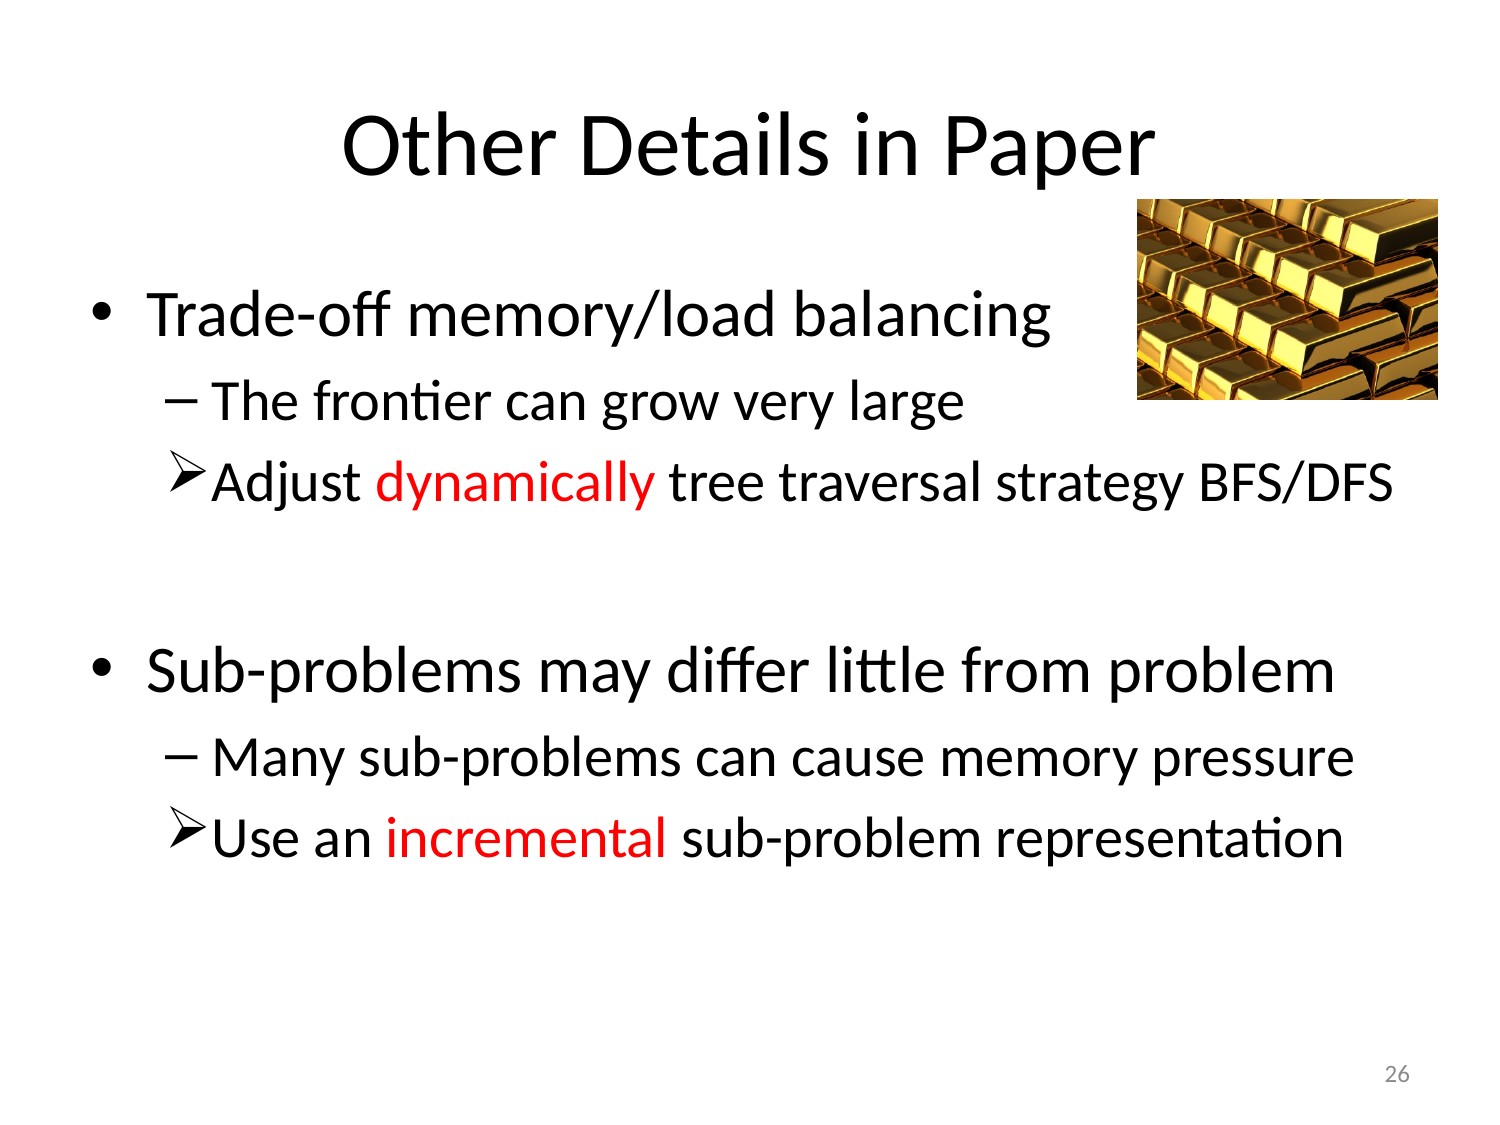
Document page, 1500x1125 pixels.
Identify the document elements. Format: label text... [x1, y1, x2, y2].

slide_number 26 [1074, 1042, 1425, 1103]
list Trade-off memory/load balancing The frontier can grow very large Adjust dynamically tree traversal strategy BFS/DFS Sub-problems may differ little from problem Many sub-problems can cause memory pressure Use an incremental sub-problem representation [75, 262, 1425, 1005]
title Other Details in Paper [75, 45, 1425, 233]
picture [1137, 199, 1438, 401]
